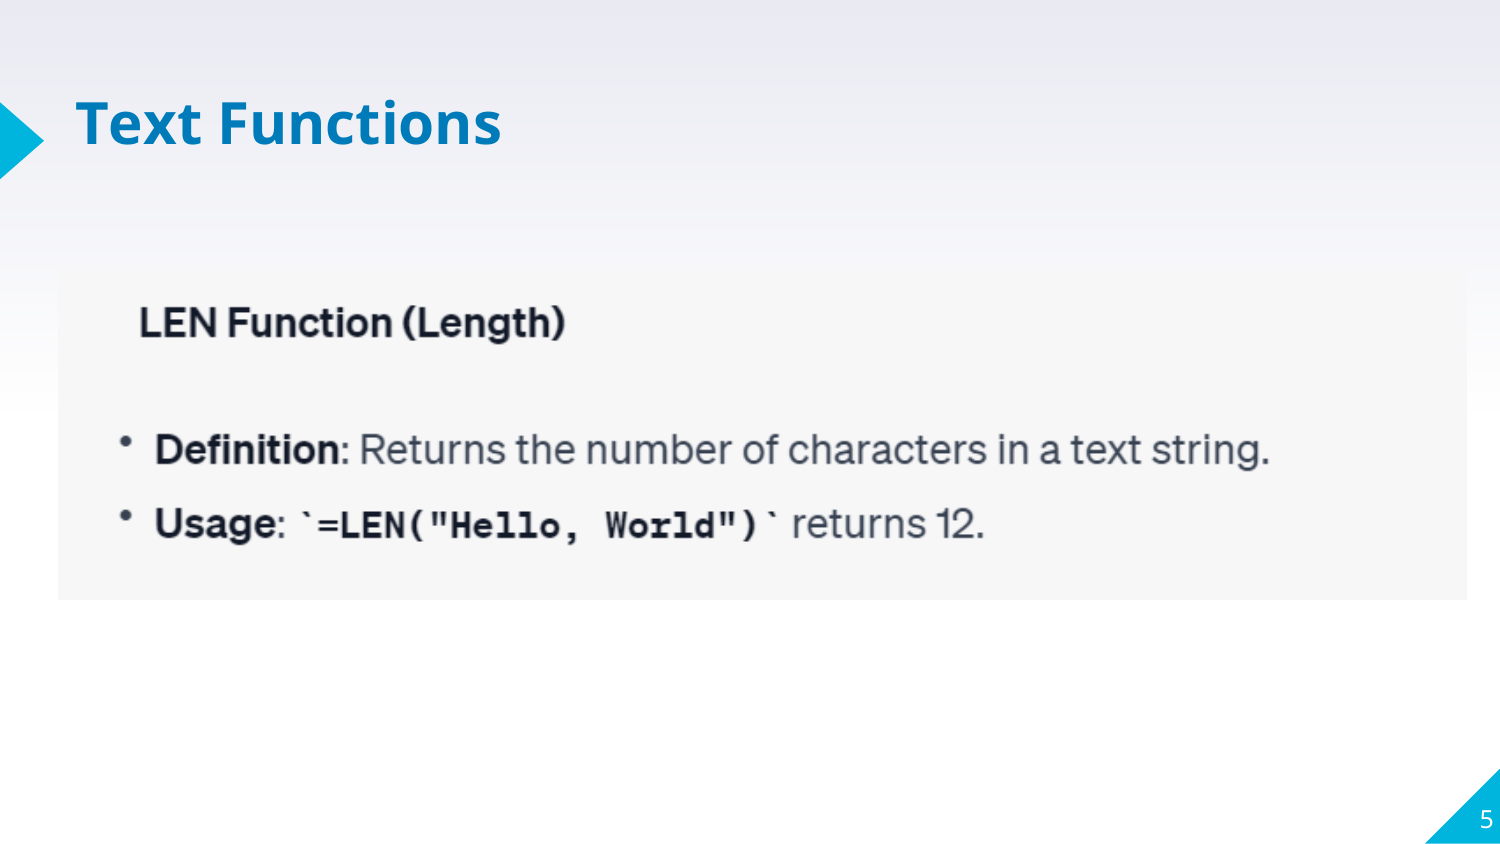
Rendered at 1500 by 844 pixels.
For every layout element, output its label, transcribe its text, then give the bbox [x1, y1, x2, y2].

title Text Functions [75, 99, 1124, 169]
slide_number 5 [1418, 760, 1494, 838]
picture [58, 267, 1467, 601]
